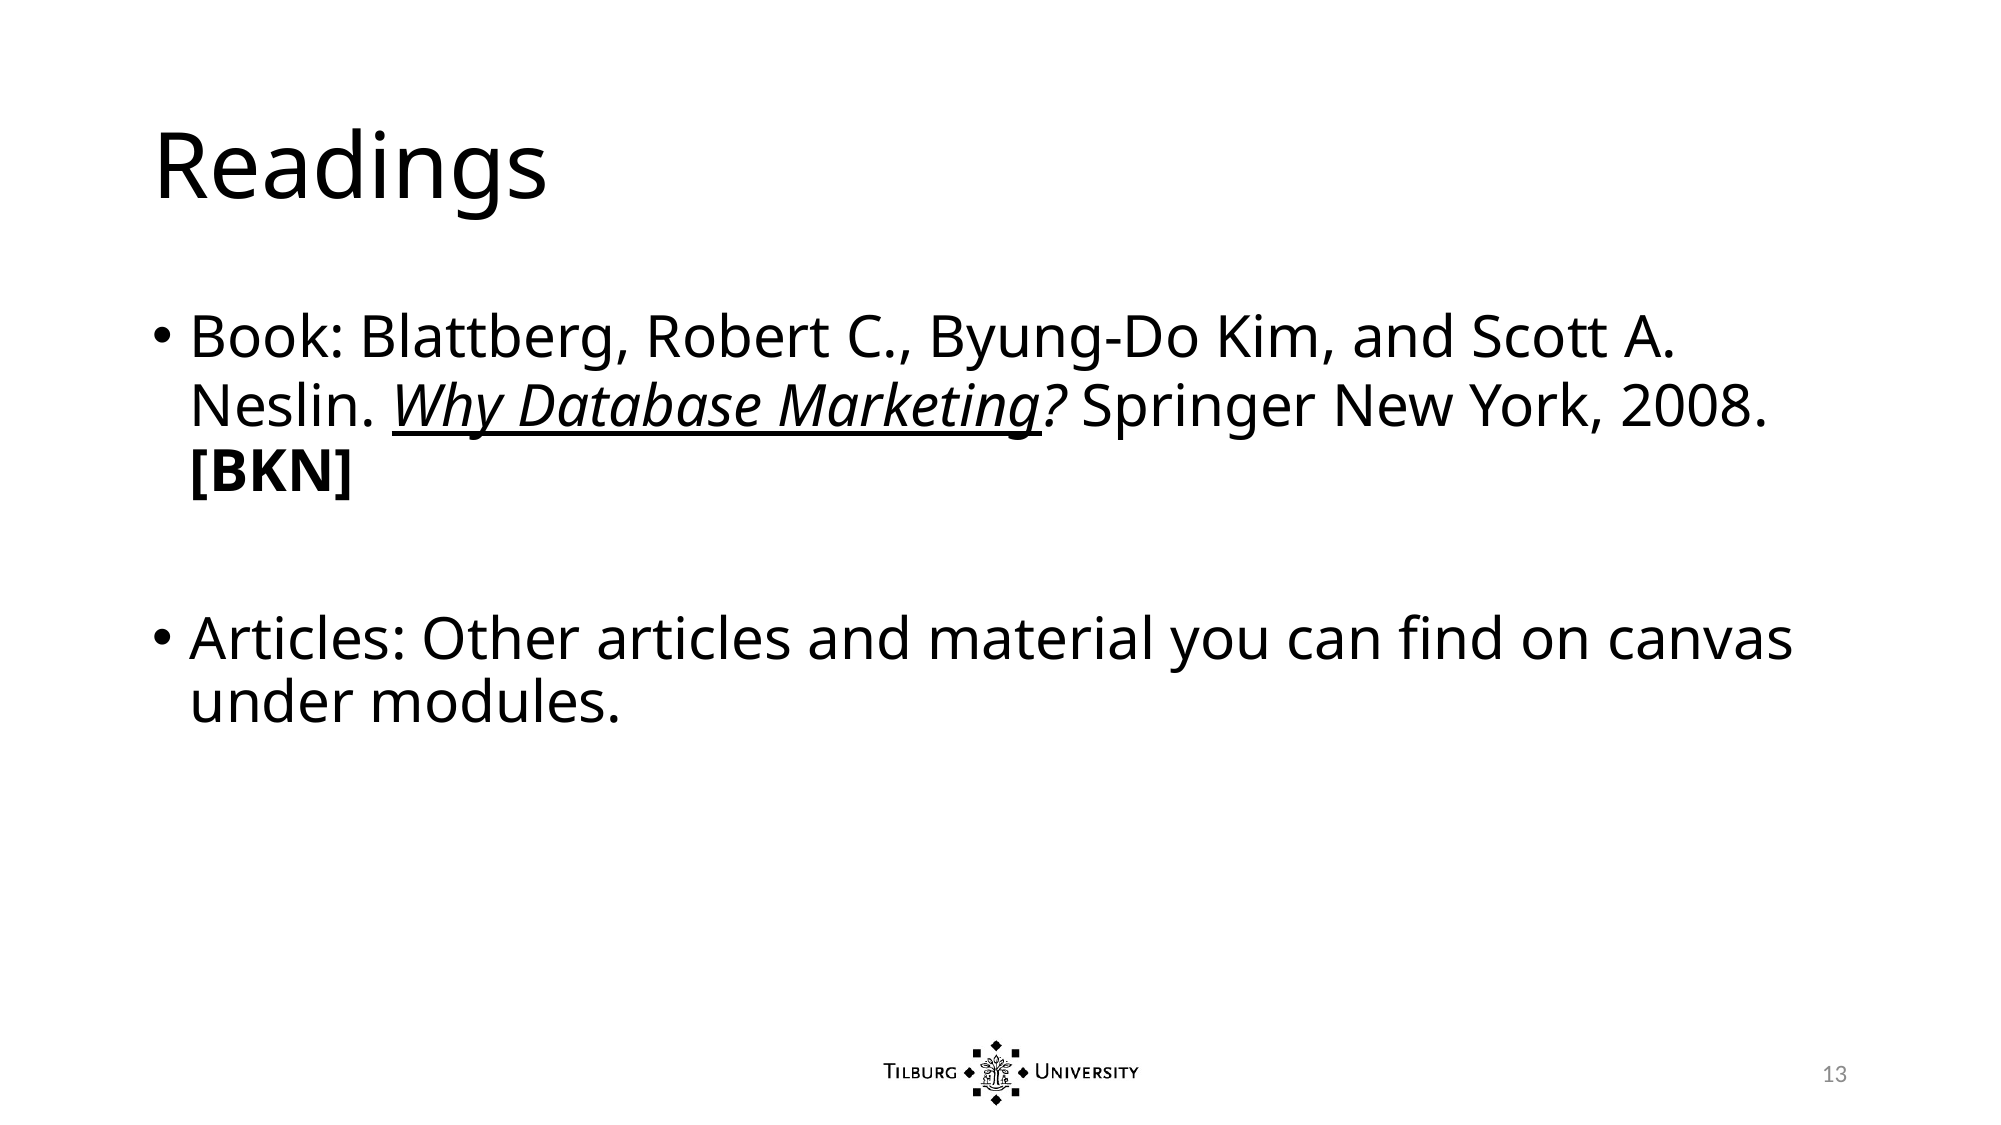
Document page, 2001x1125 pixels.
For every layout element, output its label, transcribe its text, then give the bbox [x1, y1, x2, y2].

slide_number 13 [1412, 1042, 1863, 1103]
picture [875, 1032, 1146, 1113]
title Readings [137, 59, 1863, 278]
list Book: Blattberg, Robert C., Byung-Do Kim, and Scott A. Neslin. Why Database Marketing? Springer New York, 2008. [BKN] Articles: Other articles and material you can find on canvas under modules. [137, 299, 1863, 1014]
